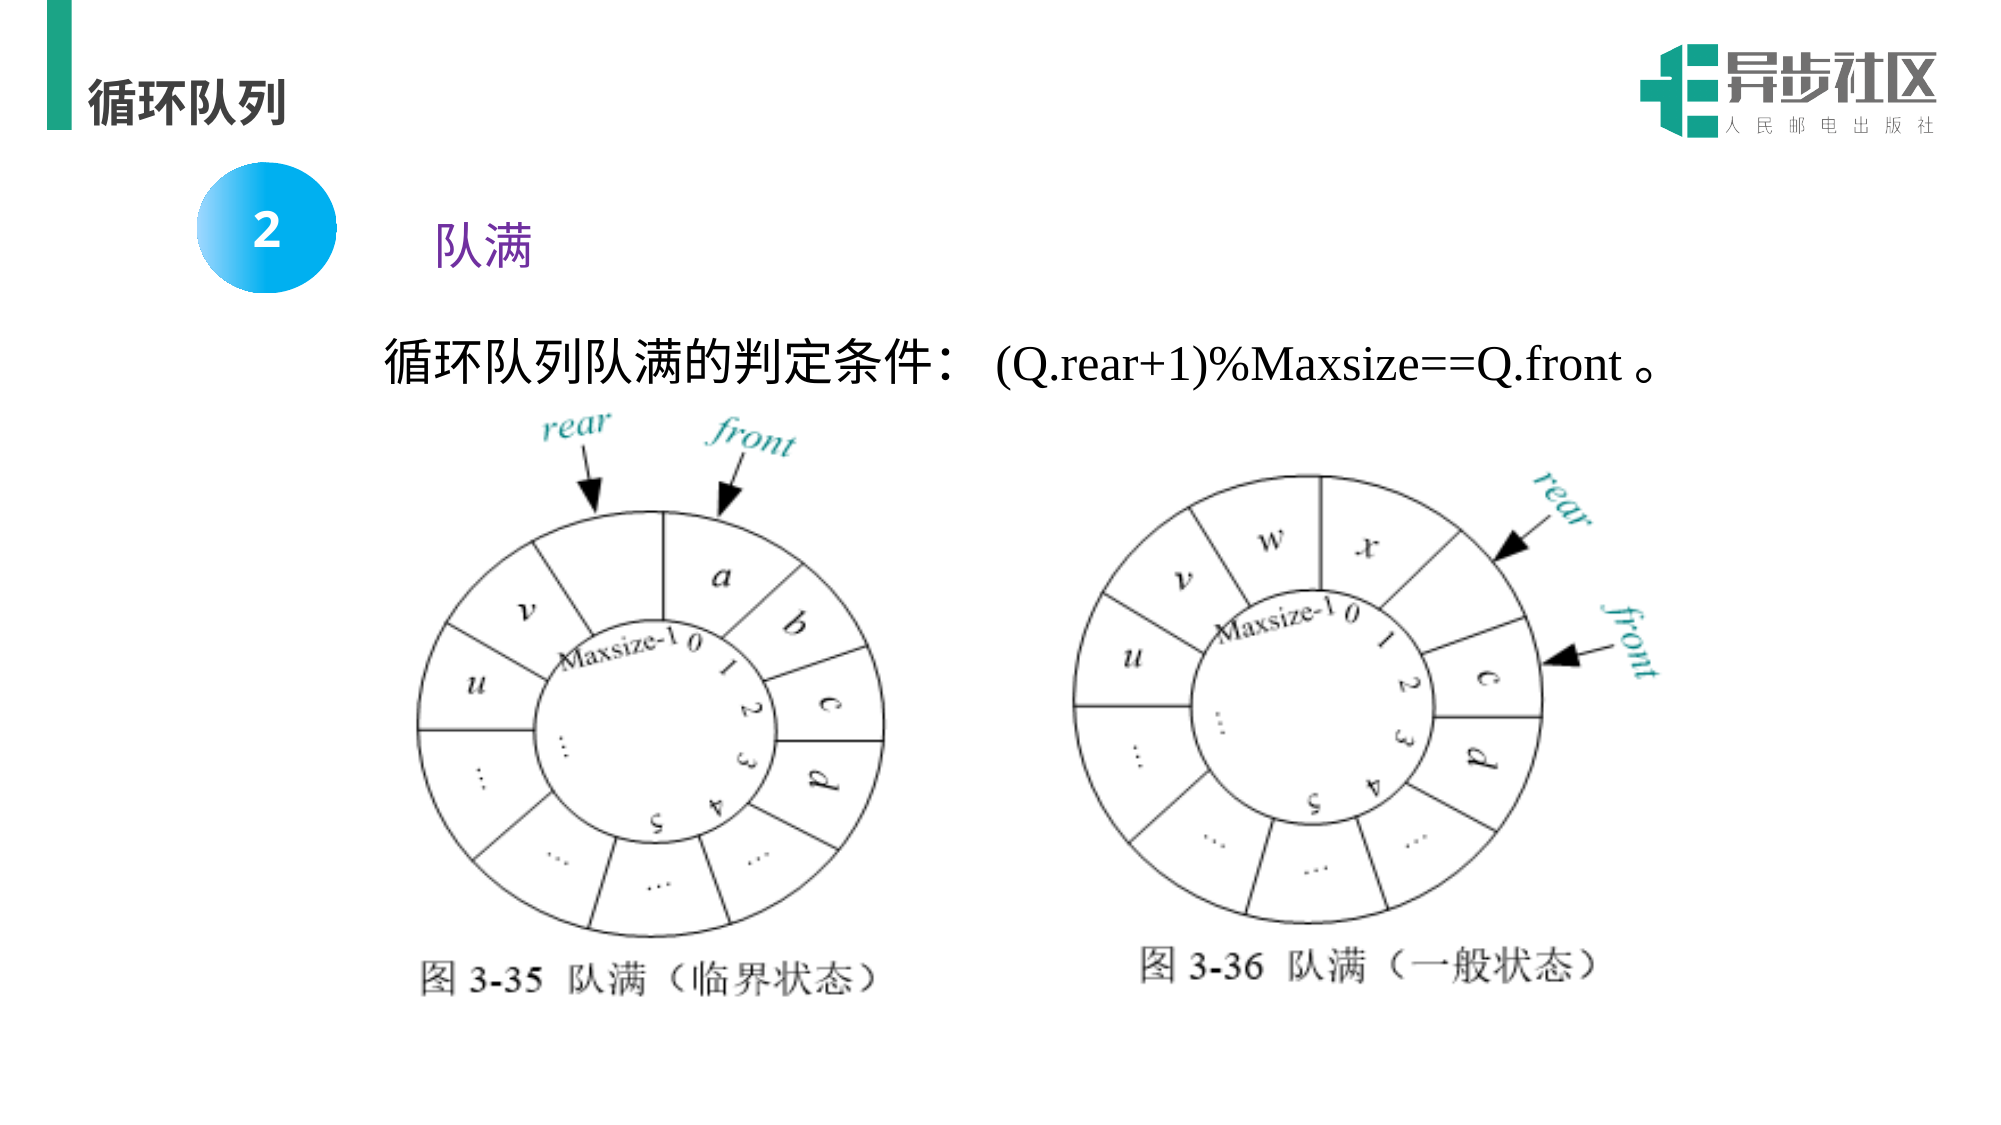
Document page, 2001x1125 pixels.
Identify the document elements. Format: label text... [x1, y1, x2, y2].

picture [1038, 463, 1685, 993]
text_box 队满 [376, 176, 592, 282]
text_box [46, 0, 73, 131]
text_box 2 [196, 161, 338, 295]
picture [399, 408, 915, 1001]
picture [1639, 36, 1948, 151]
text_box 循环队列 [72, 64, 303, 139]
text_box 循环队列队满的判定条件：(Q.rear+1)%Maxsize==Q.front。 [262, 293, 1738, 399]
